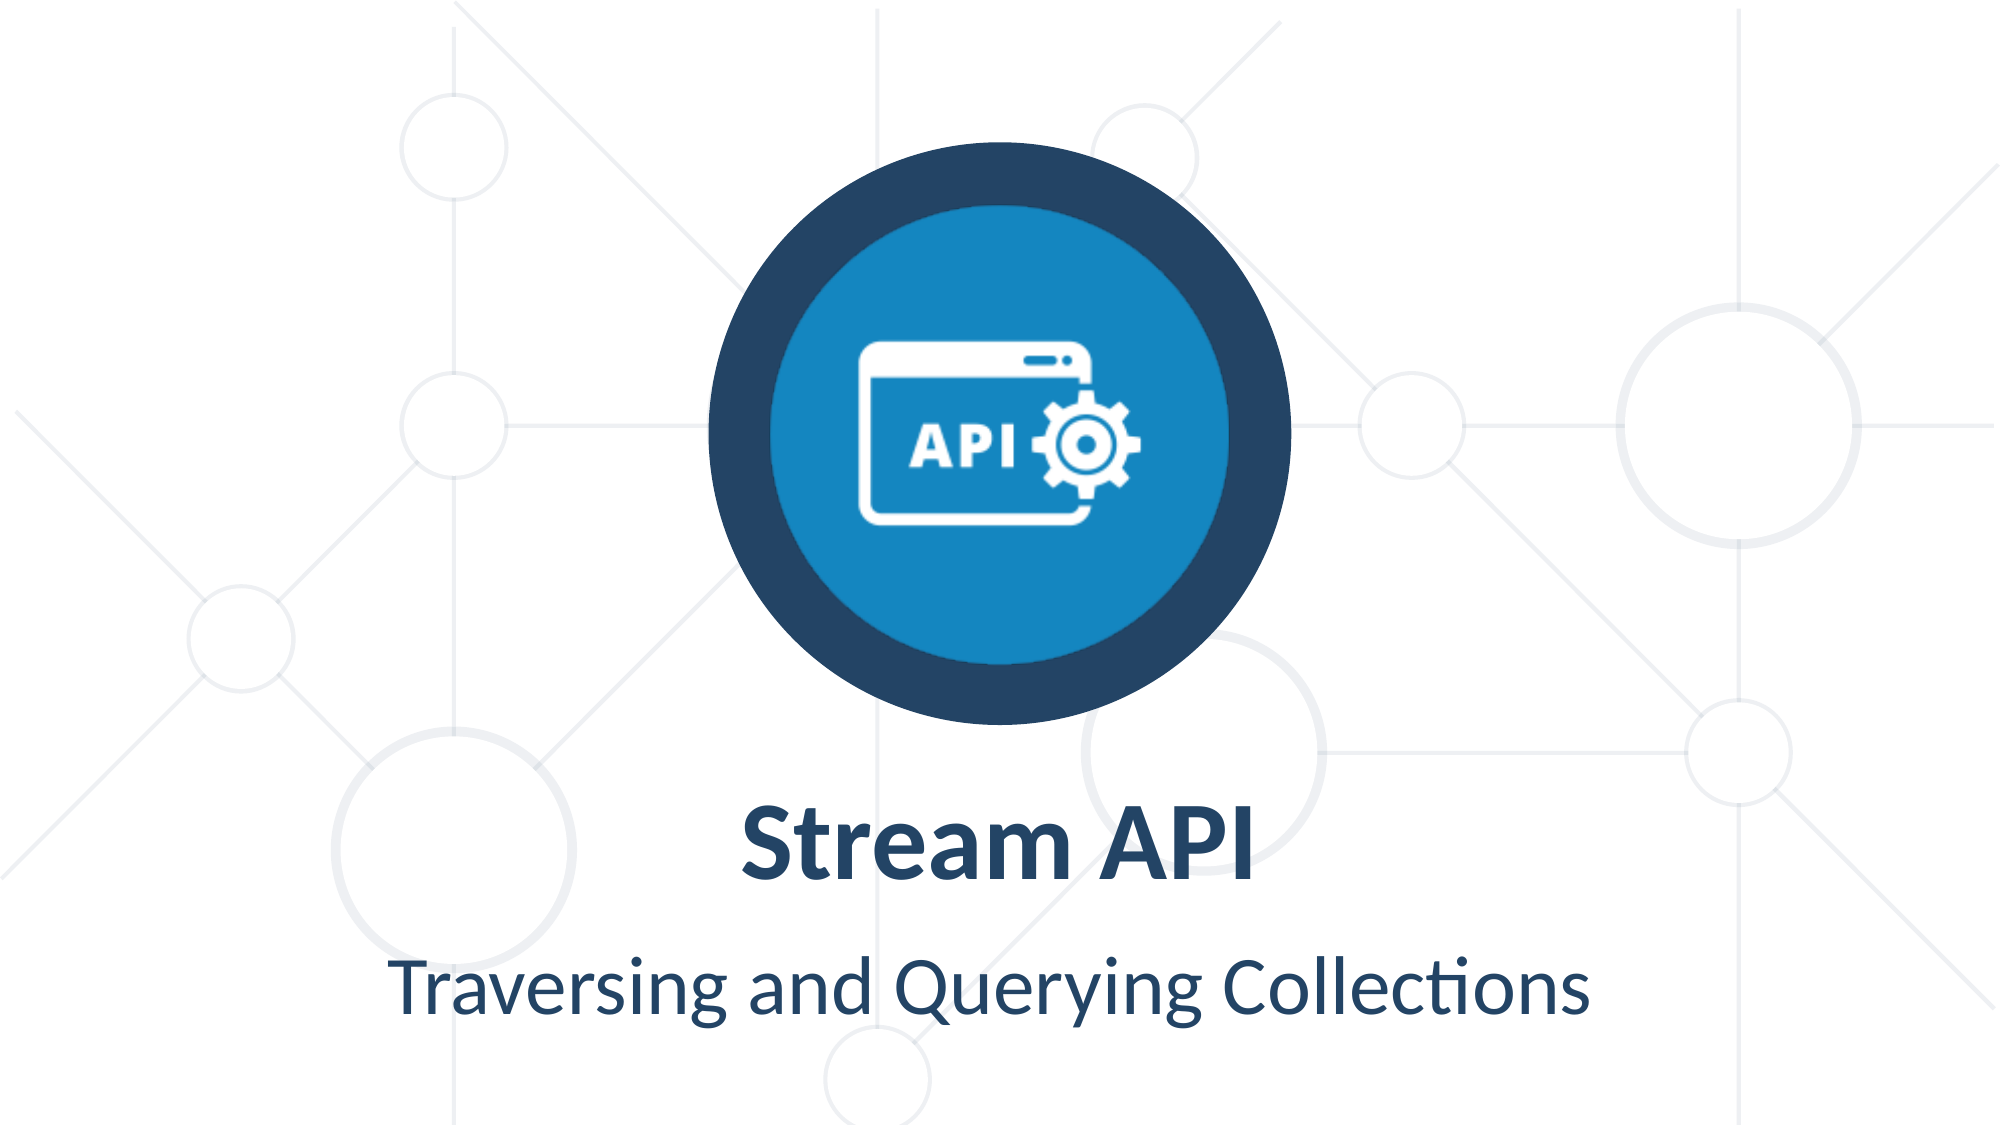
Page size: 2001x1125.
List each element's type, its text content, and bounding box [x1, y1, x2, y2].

subtitle Traversing and Querying Collections [100, 916, 1900, 1043]
picture [747, 182, 1252, 687]
title Stream API [100, 771, 1900, 898]
